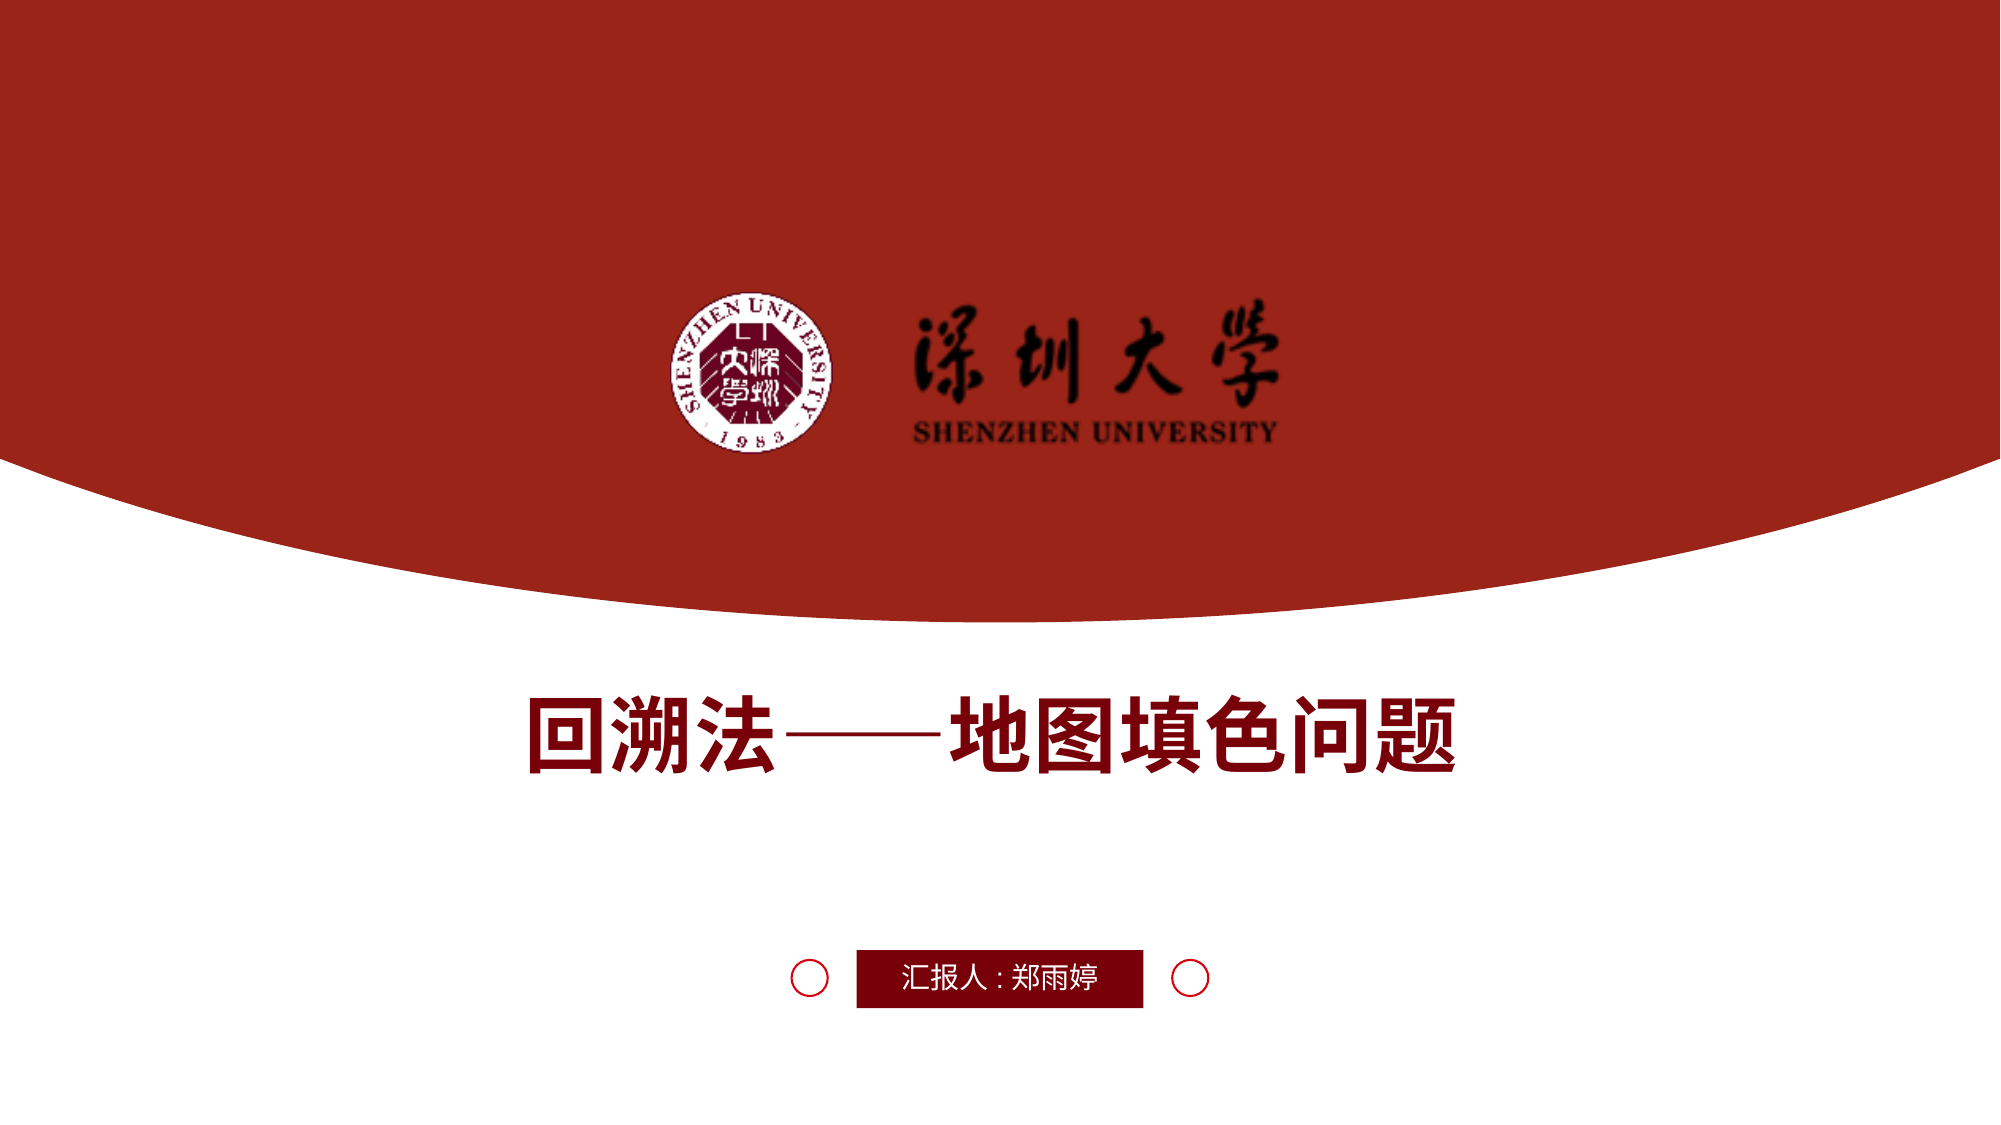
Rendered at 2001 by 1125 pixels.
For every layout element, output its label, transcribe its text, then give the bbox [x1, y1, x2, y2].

list 汇报人:郑雨婷 [856, 950, 1144, 1009]
picture [882, 270, 1356, 476]
title 回溯法——地图填色问题 [108, 683, 1890, 793]
picture [670, 292, 833, 454]
